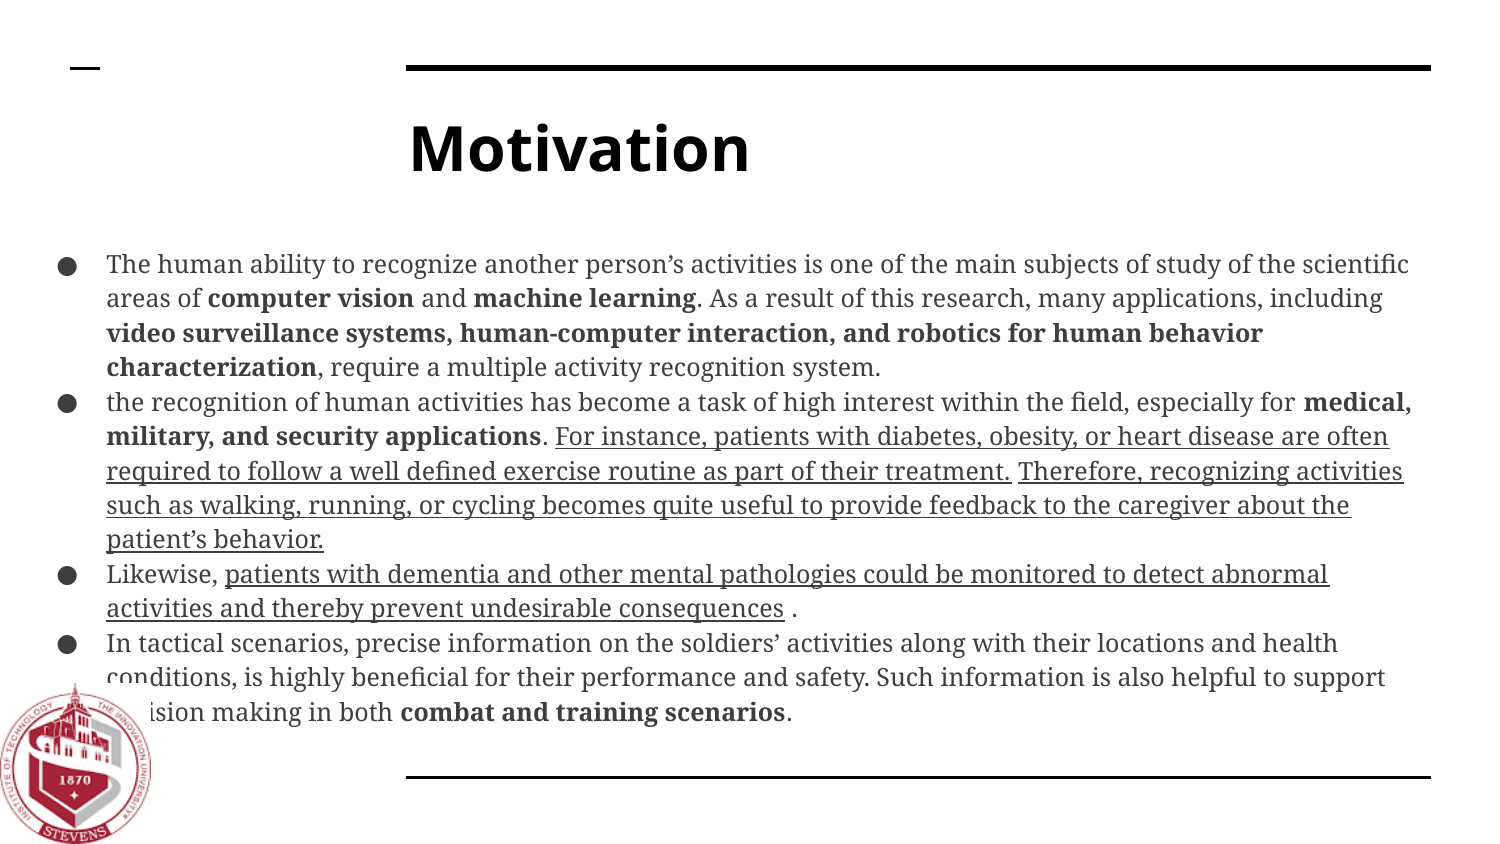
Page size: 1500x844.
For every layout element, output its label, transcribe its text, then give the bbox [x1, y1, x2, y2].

picture [0, 682, 151, 844]
title Motivation [393, 94, 1431, 199]
list The human ability to recognize another person’s activities is one of the main subjects of study of the scientific areas of computer vision and machine learning. As a result of this research, many applications, including video surveillance systems, human-computer interaction, and robotics for human behavior characterization, require a multiple activity recognition system. the recognition of human activities has become a task of high interest within the field, especially for medical, military, and security applications. For instance, patients with diabetes, obesity, or heart disease are often required to follow a well defined exercise routine as part of their treatment. Therefore, recognizing activities such as walking, running, or cycling becomes quite useful to provide feedback to the caregiver about the patient’s behavior. Likewise, patients with dementia and other mental pathologies could be monitored to detect abnormal activities and thereby prevent undesirable consequences . In tactical scenarios, precise information on the soldiers’ activities along with their locations and health conditions, is highly beneficial for their performance and safety. Such information is also helpful to support decision making in both combat and training scenarios. [16, 229, 1433, 755]
